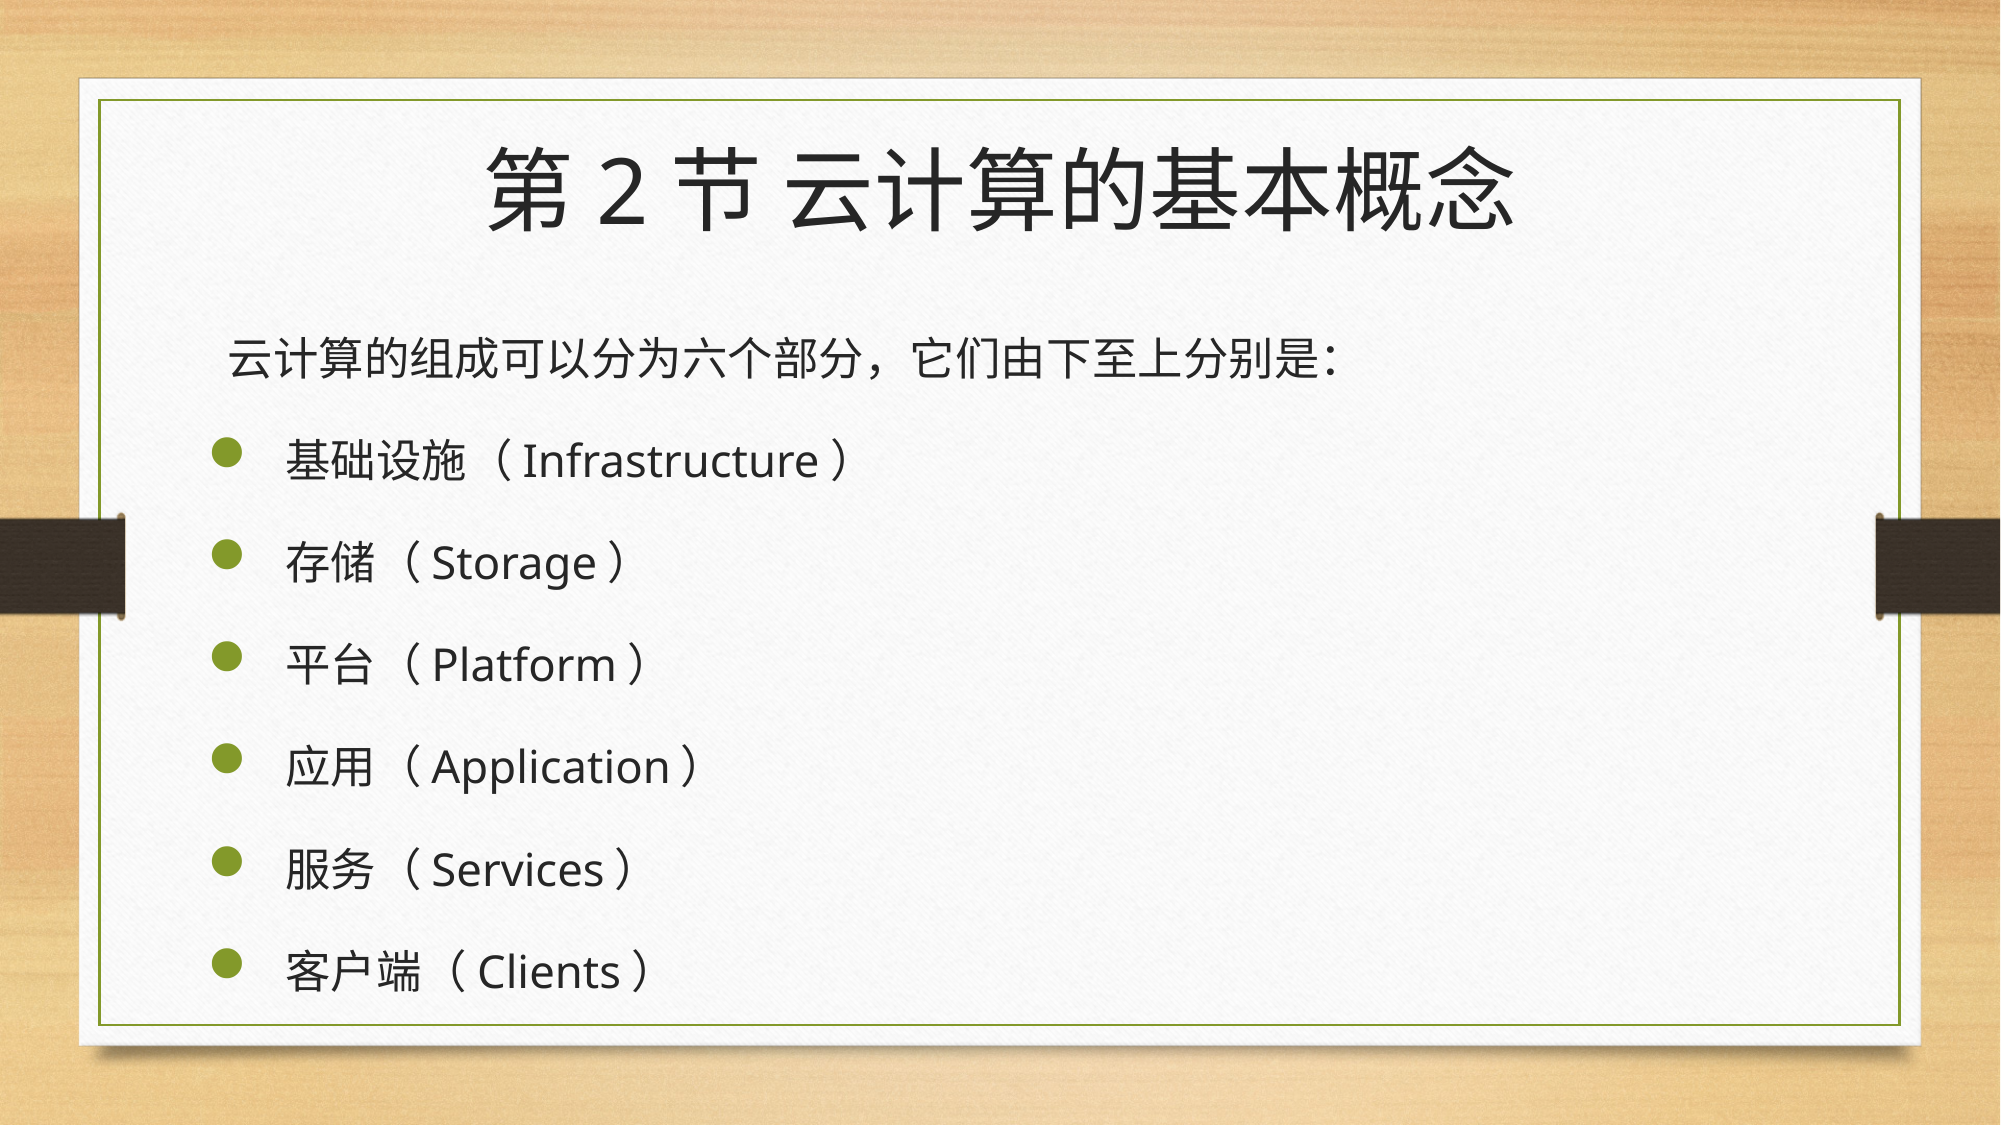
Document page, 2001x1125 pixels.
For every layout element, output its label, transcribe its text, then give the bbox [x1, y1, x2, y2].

title 第2节 云计算的基本概念 [212, 80, 1788, 294]
picture [0, 0, 2001, 1125]
list 云计算的组成可以分为六个部分，它们由下至上分别是： 基础设施（Infrastructure） 存储（Storage） 平台（Platform） 应用（Application） 服务（Services） 客户端（Clients） [192, 294, 1863, 1006]
